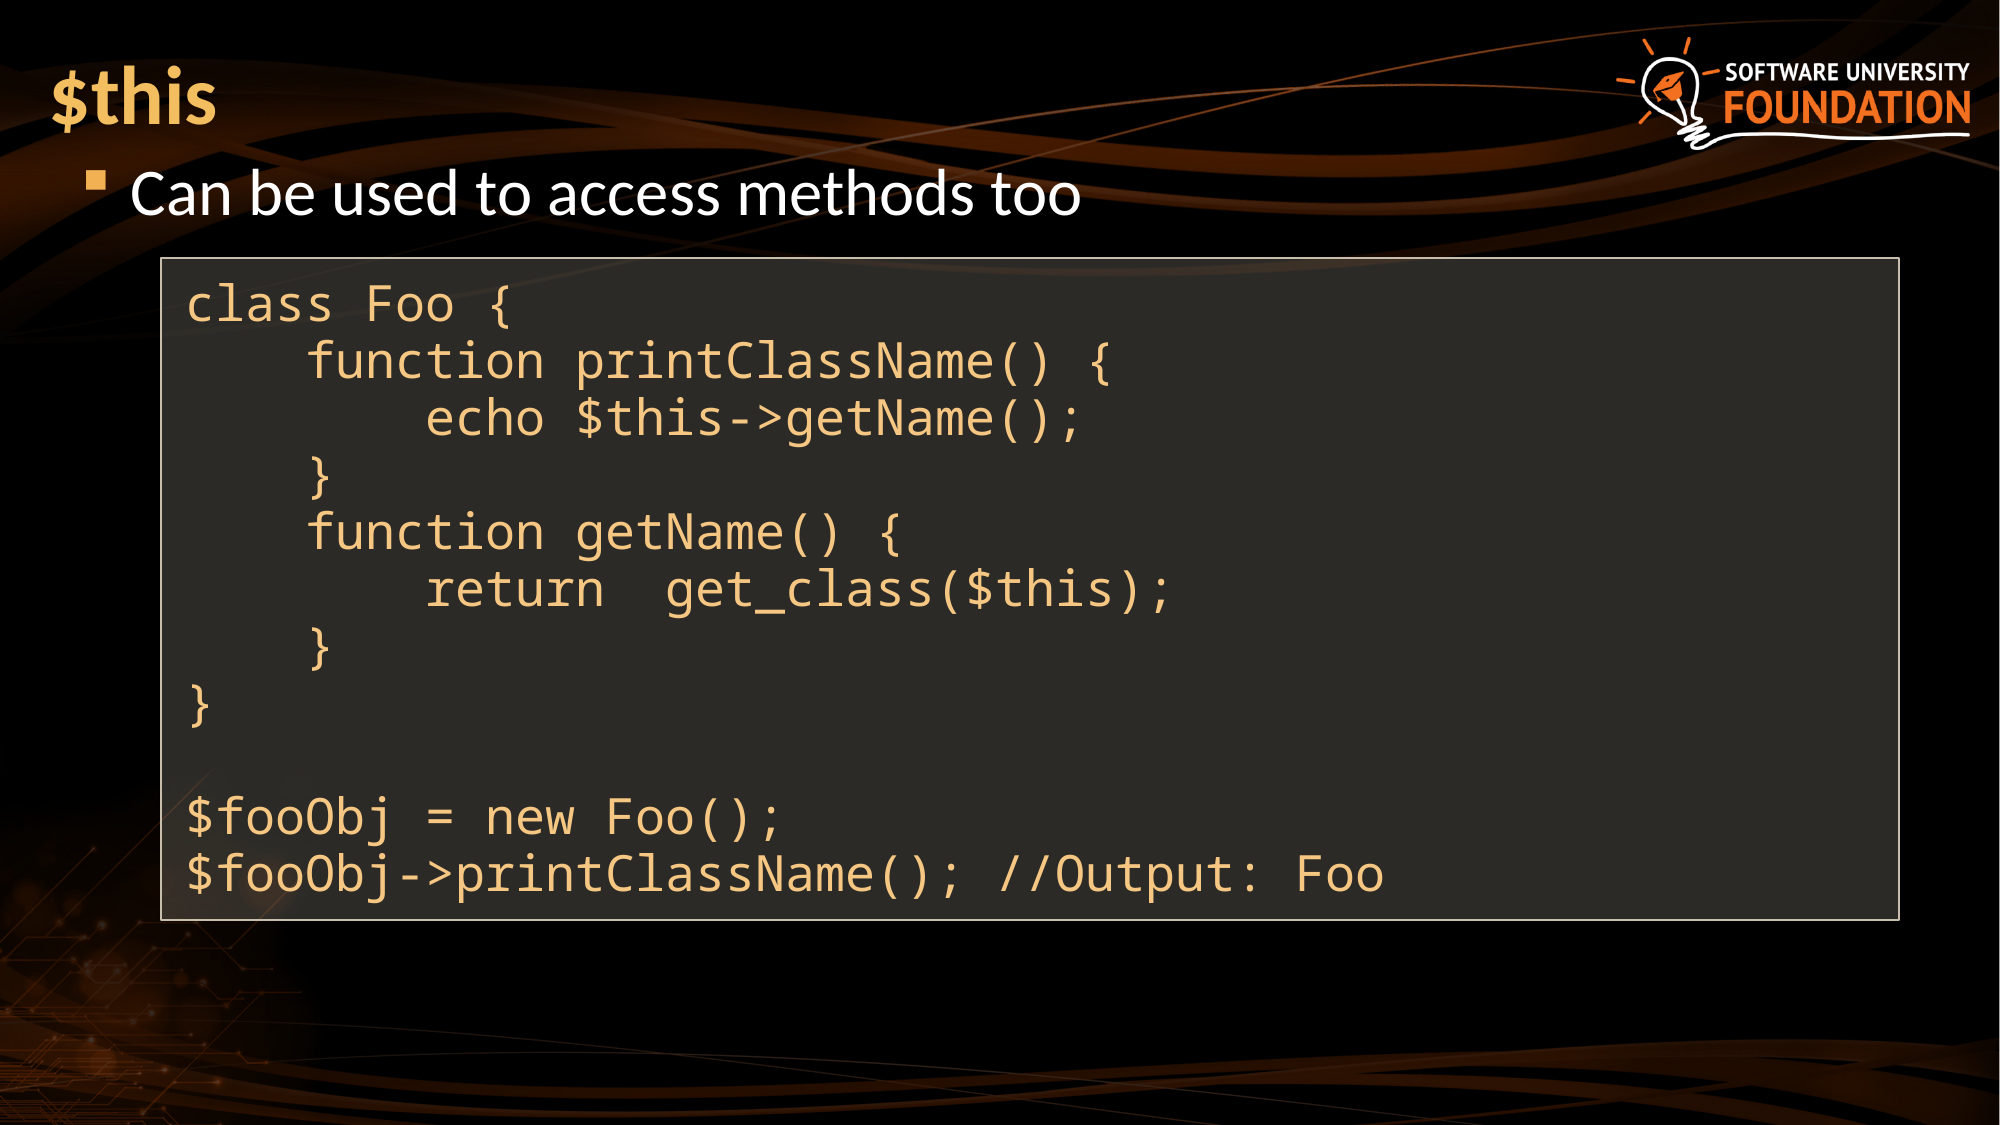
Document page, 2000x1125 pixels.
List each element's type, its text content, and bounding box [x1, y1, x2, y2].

list Can be used to access methods too [63, 149, 2000, 1125]
picture [0, 0, 2000, 1125]
title $this [30, 6, 1602, 189]
text_box class Foo { function printClassName() { echo $this->getName(); } function getName() { return get_class($this); } } $fooObj = new Foo(); $fooObj->printClassName(); //Output: Foo [161, 257, 1899, 921]
